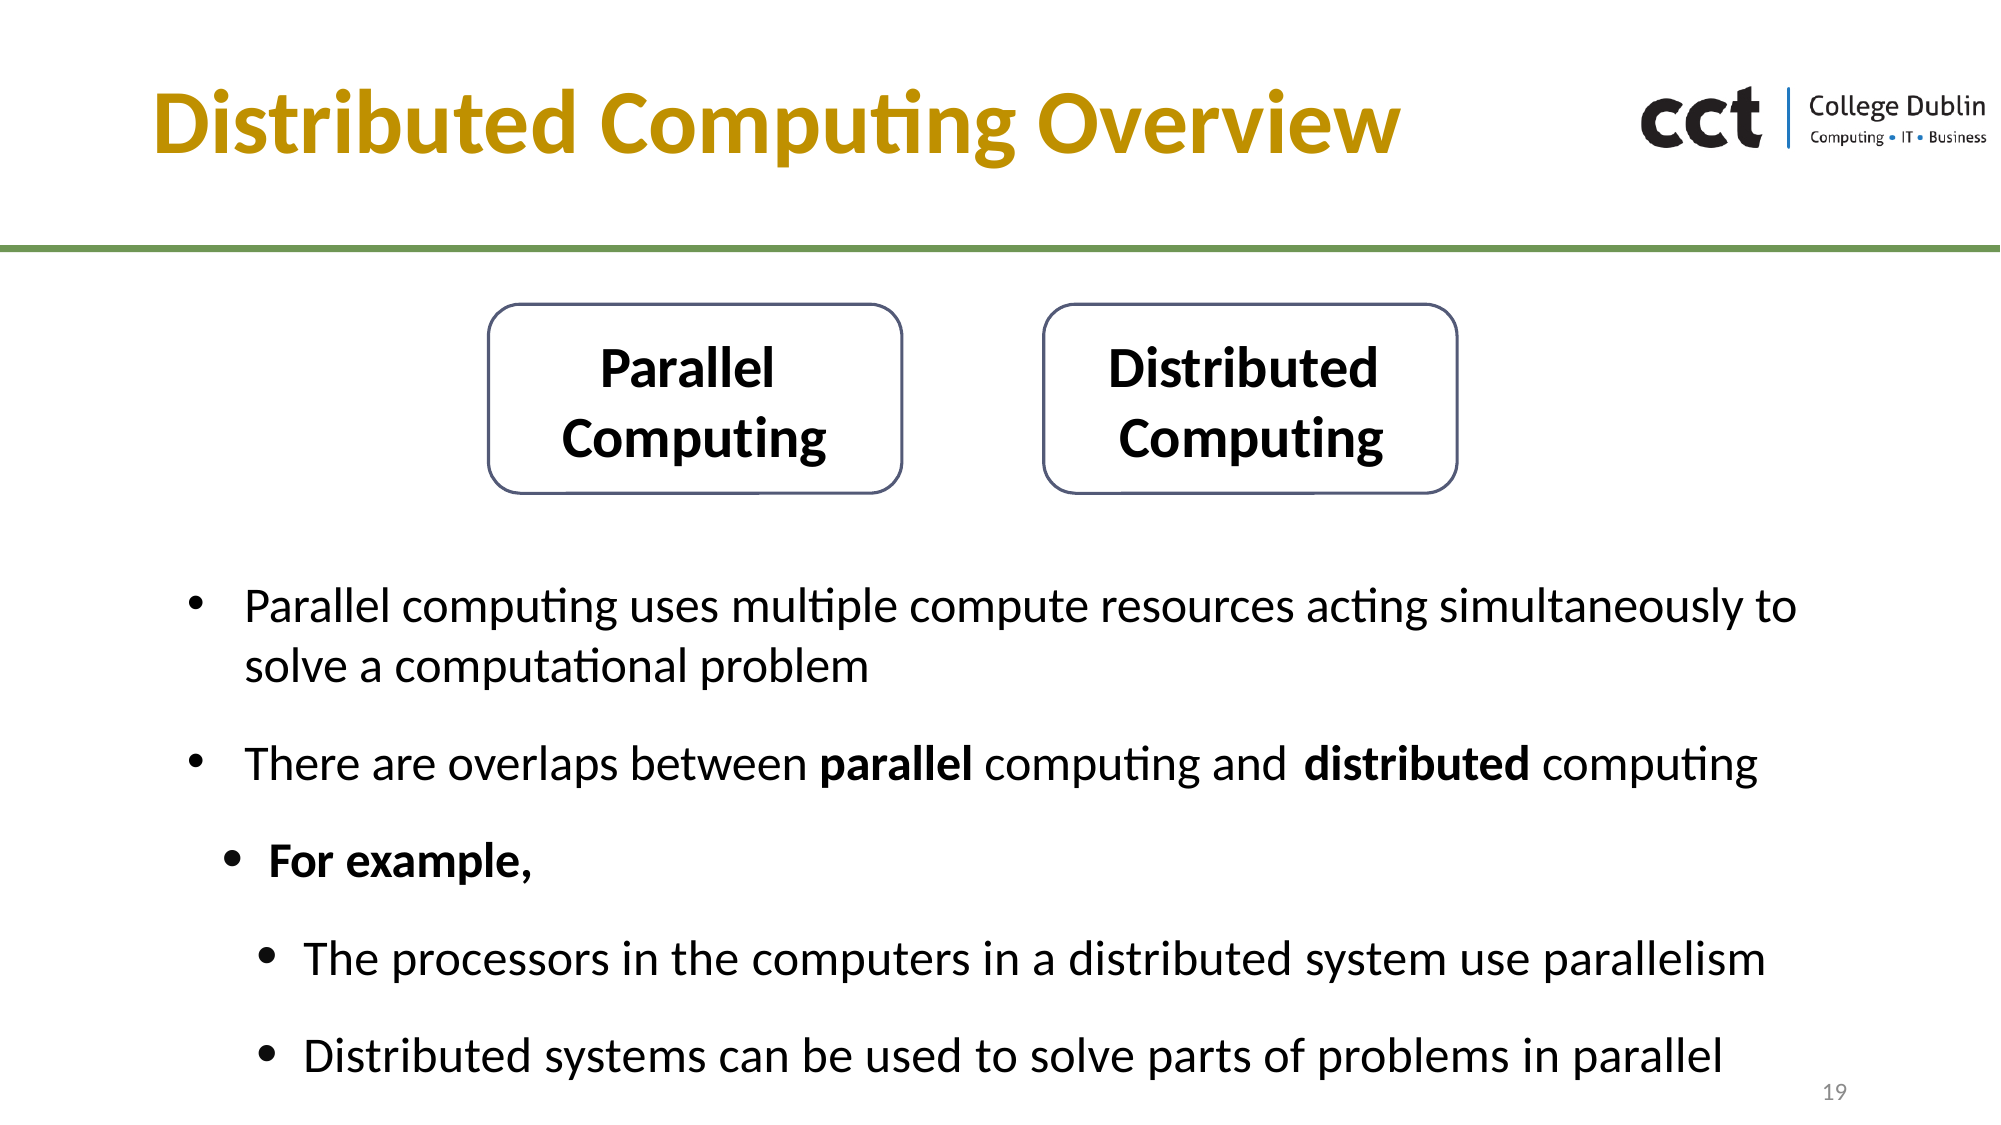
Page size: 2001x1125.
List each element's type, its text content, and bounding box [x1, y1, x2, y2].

list Parallel computing uses multiple compute resources acting simultaneously to solve a computational problem There are overlaps between parallel computing and distributed computing For example, The processors in the computers in a distributed system use parallelism Distributed systems can be used to solve parts of problems in parallel [169, 564, 1880, 1091]
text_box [1043, 304, 1458, 494]
title Distributed Computing Overview [137, 15, 1618, 233]
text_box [488, 304, 902, 494]
slide_number 19 [1412, 1060, 1863, 1120]
picture [1638, 71, 1996, 166]
